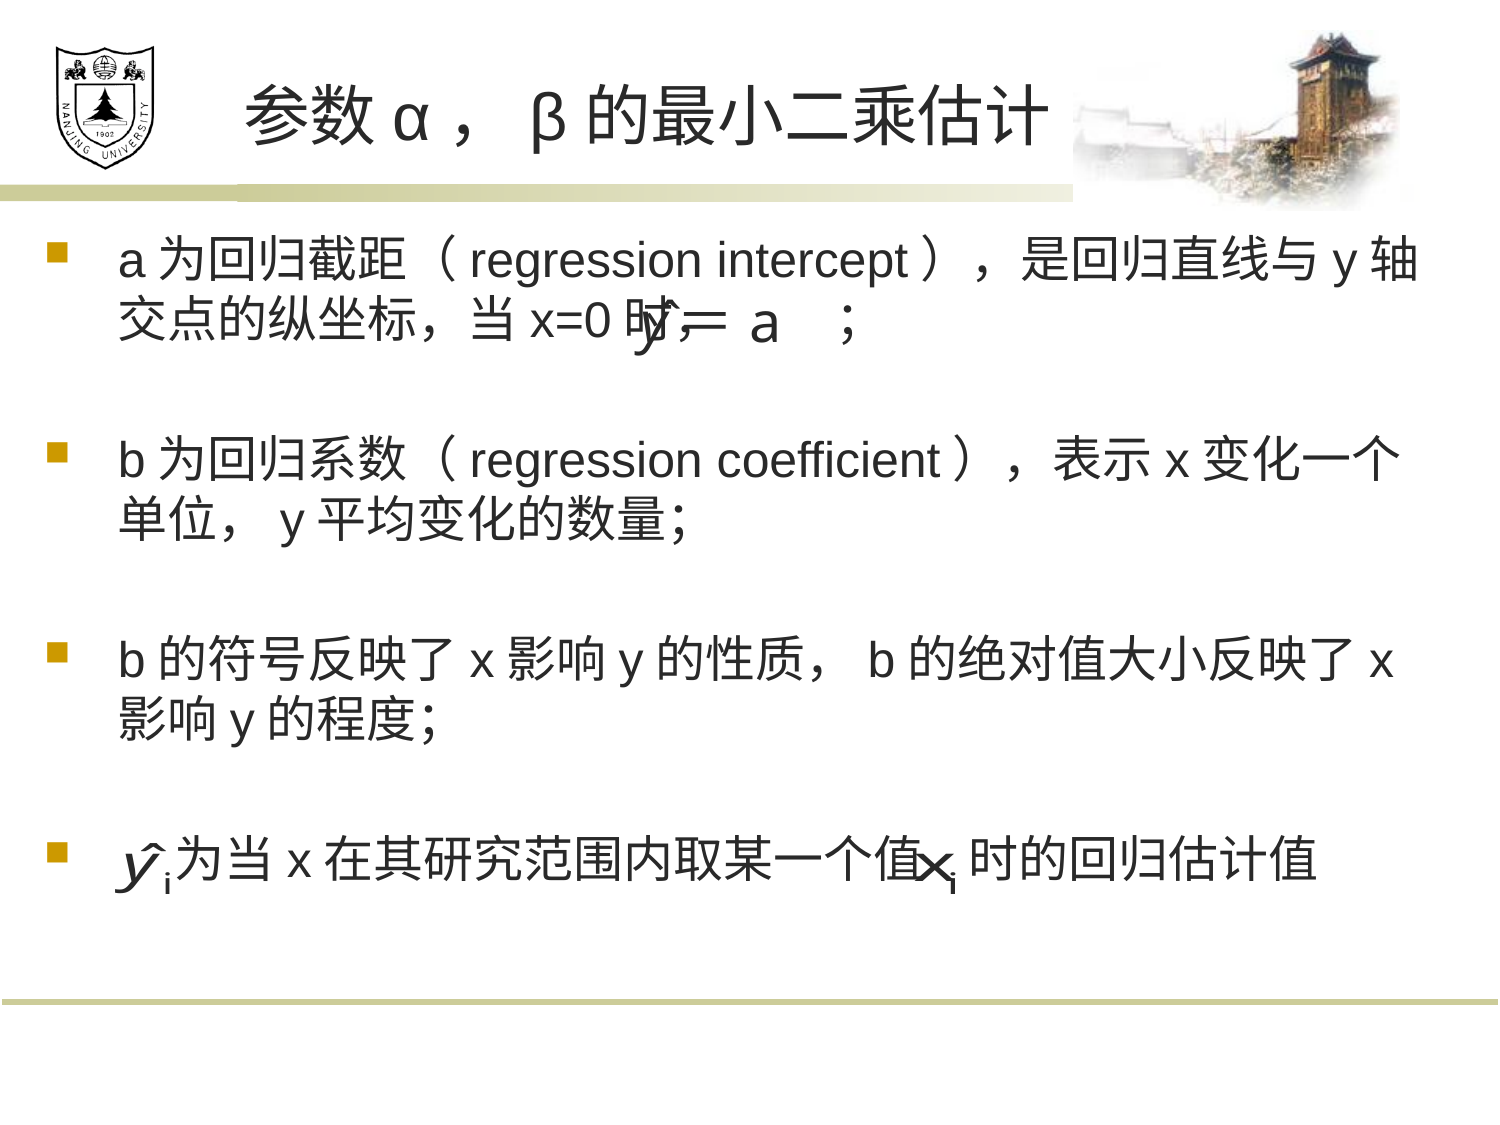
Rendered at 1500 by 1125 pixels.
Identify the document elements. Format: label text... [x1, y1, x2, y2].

title 参数α，β的最小二乘估计 [171, 66, 1093, 161]
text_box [631, 290, 798, 359]
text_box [113, 826, 190, 901]
list a为回归截距（regression intercept），是回归直线与y轴交点的纵坐标，当x=0时， ； b为回归系数（regression coefficient），表示x变化一个单位，y平均变化的数量； b的符号反映了x影响y的性质，b的绝对值大小反映了x 影响y的程度； 为当x在其研究范围内取某一个值 时的回归估计值 [29, 220, 1459, 976]
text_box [903, 826, 974, 901]
picture [1073, 30, 1400, 211]
picture [2, 999, 1498, 1005]
picture [50, 42, 160, 173]
